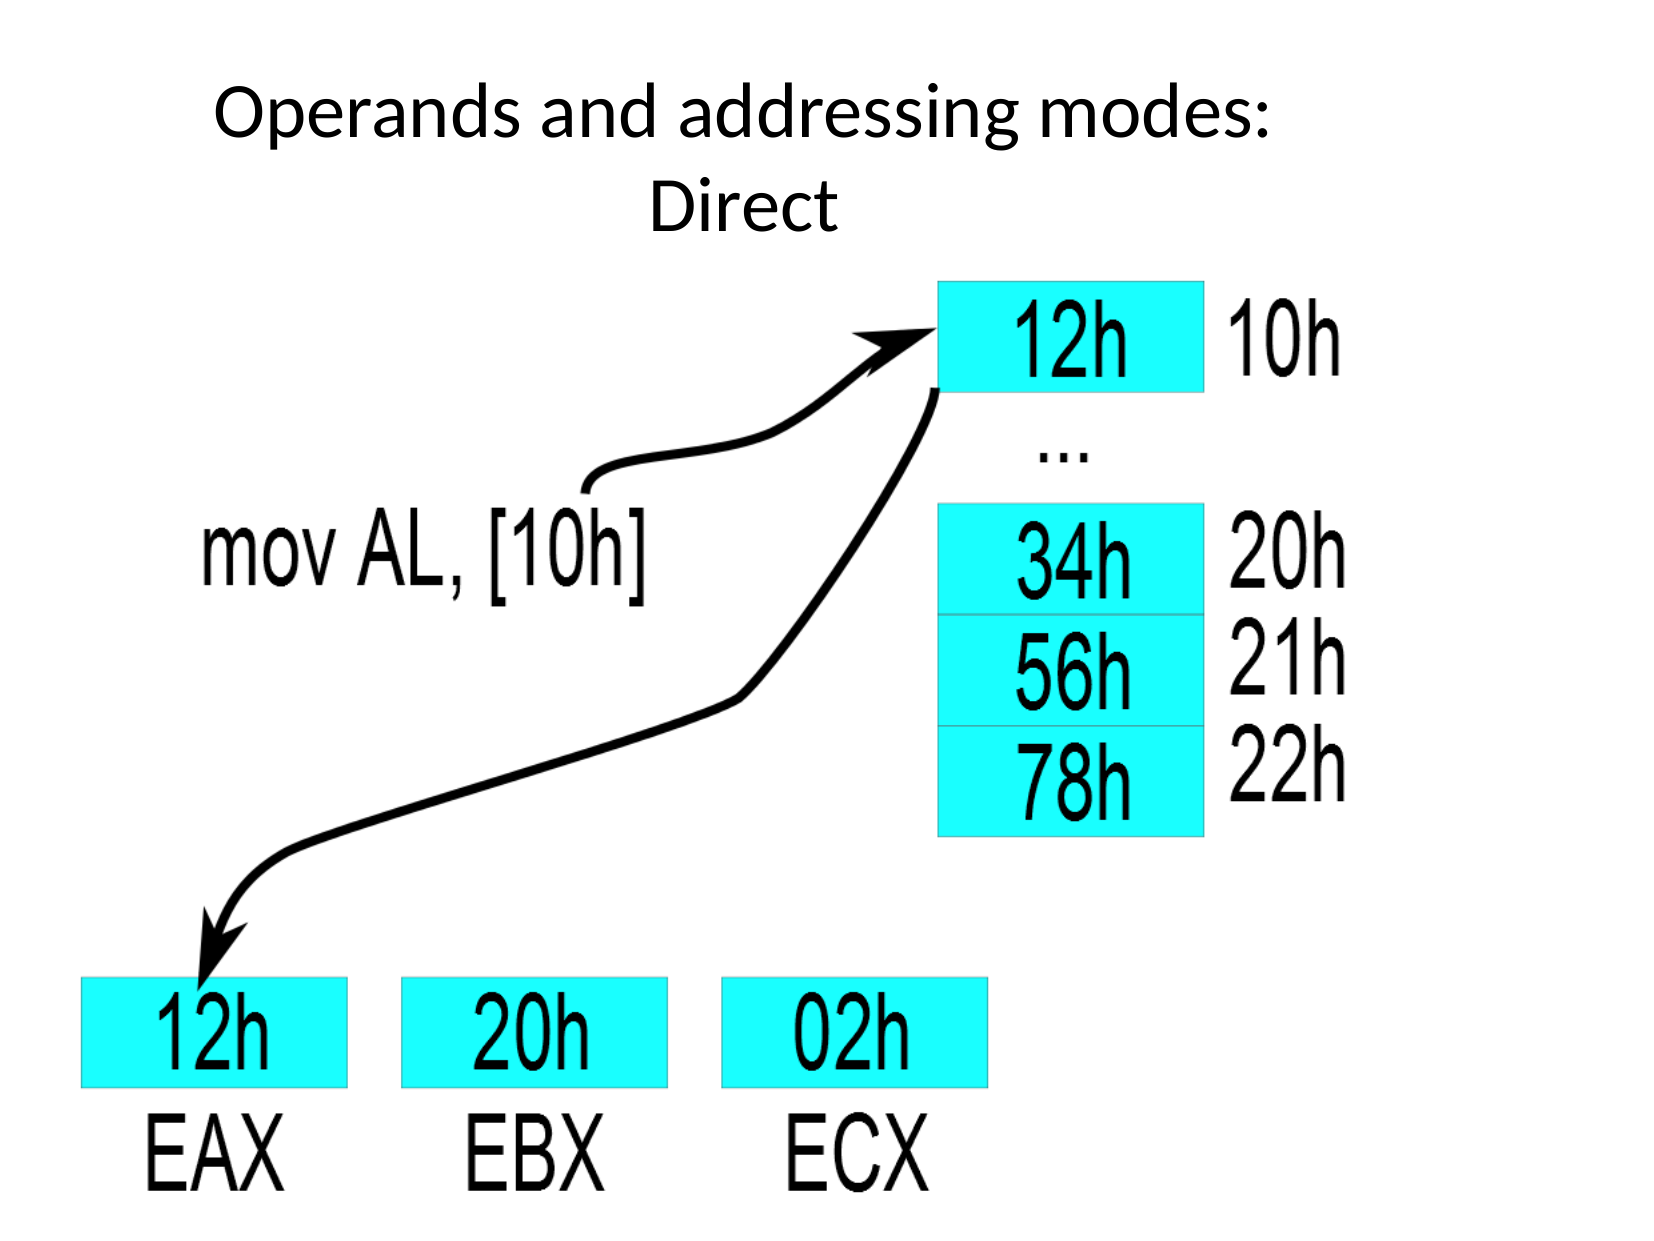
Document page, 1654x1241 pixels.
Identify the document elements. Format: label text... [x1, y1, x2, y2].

text_box Operands and addressing modes: Direct [0, 49, 1489, 257]
picture [1, 225, 1406, 1220]
